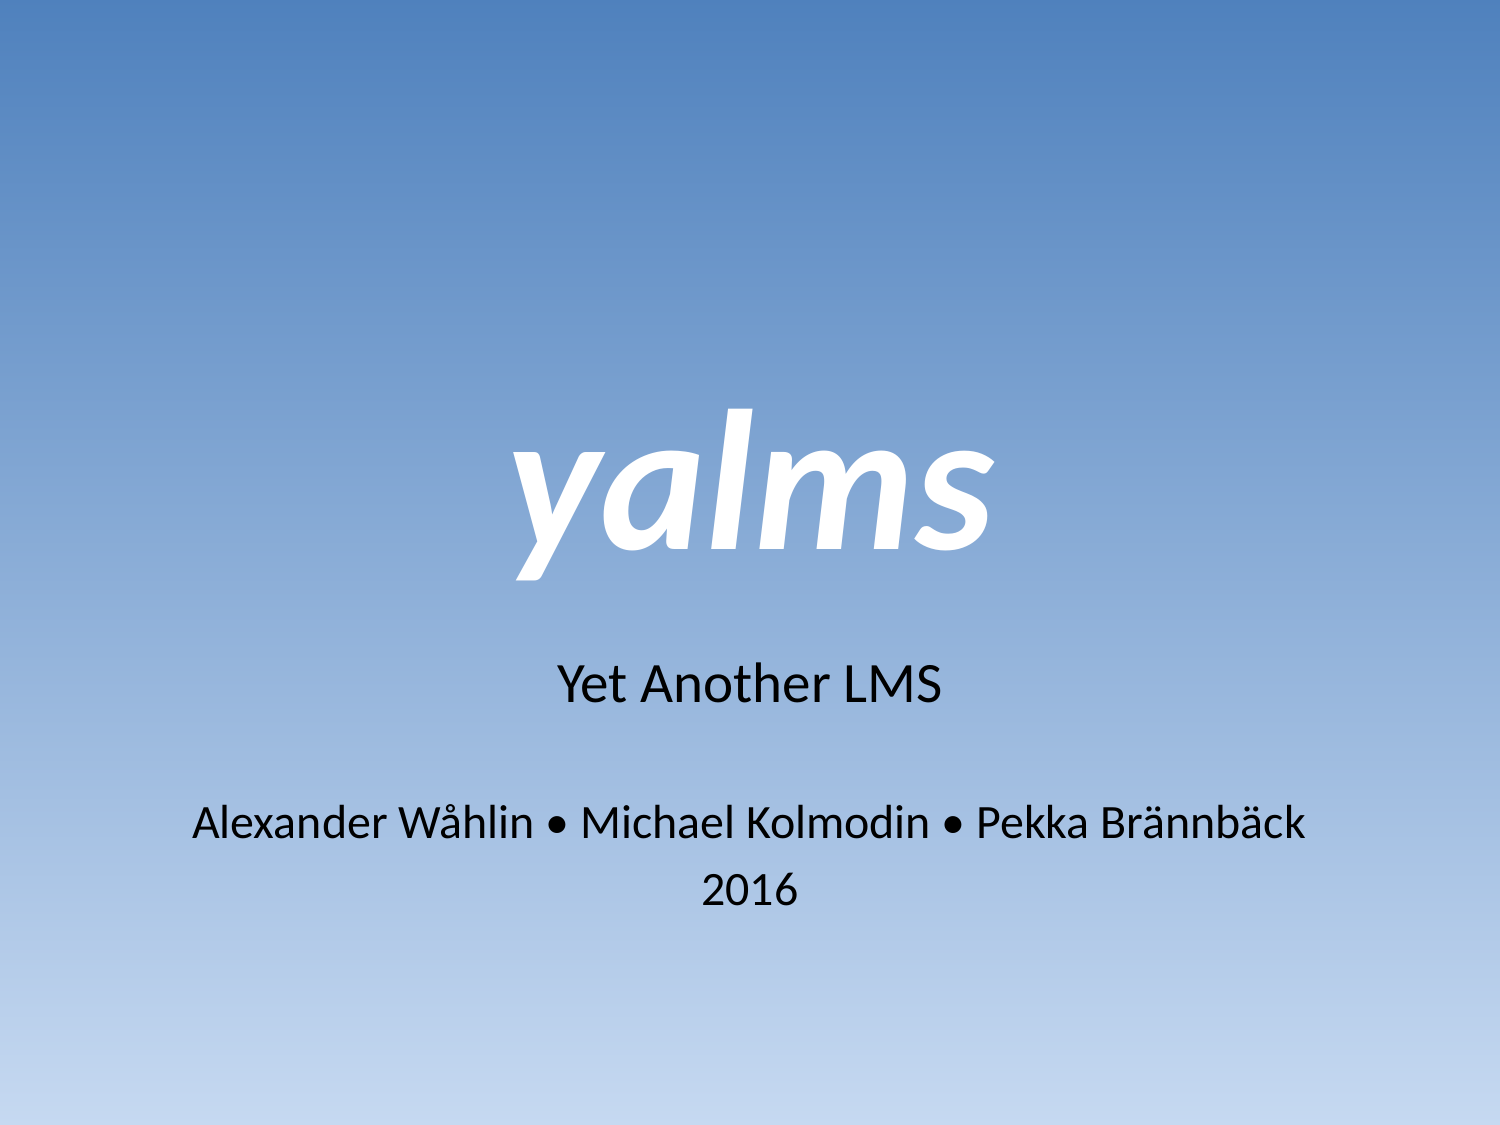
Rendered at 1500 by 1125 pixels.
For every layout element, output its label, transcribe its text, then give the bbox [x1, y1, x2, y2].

title yalms [112, 349, 1388, 591]
subtitle Yet Another LMS Alexander Wåhlin • Michael Kolmodin • Pekka Brännbäck 2016 [5, 637, 1495, 925]
